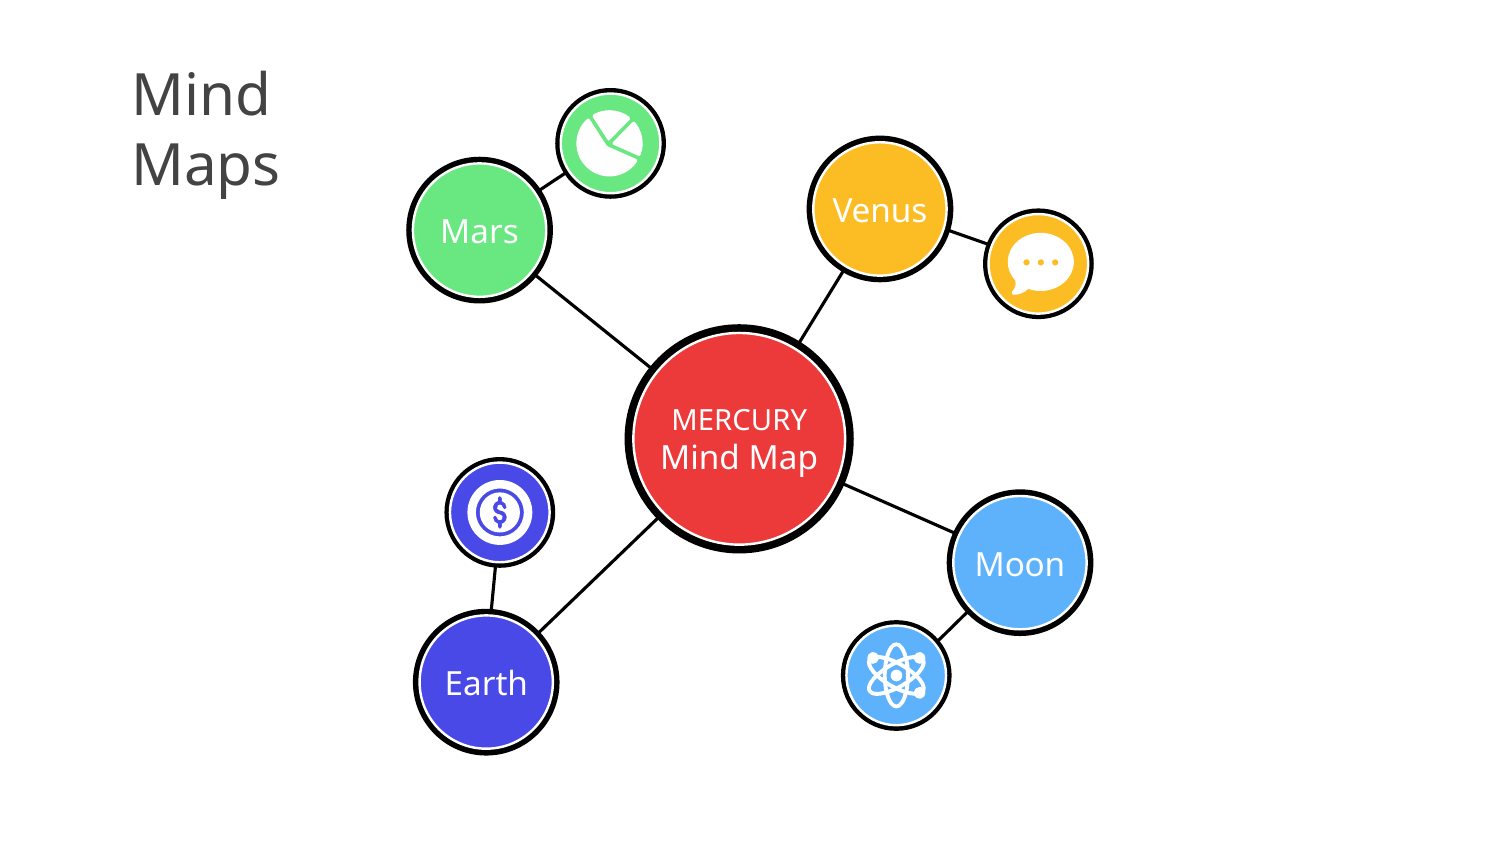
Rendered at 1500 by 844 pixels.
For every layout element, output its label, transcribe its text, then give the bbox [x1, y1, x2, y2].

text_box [405, 87, 739, 439]
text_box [740, 135, 1094, 437]
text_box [740, 438, 1094, 732]
title Mind Maps [116, 88, 403, 167]
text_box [625, 324, 854, 553]
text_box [412, 440, 739, 756]
